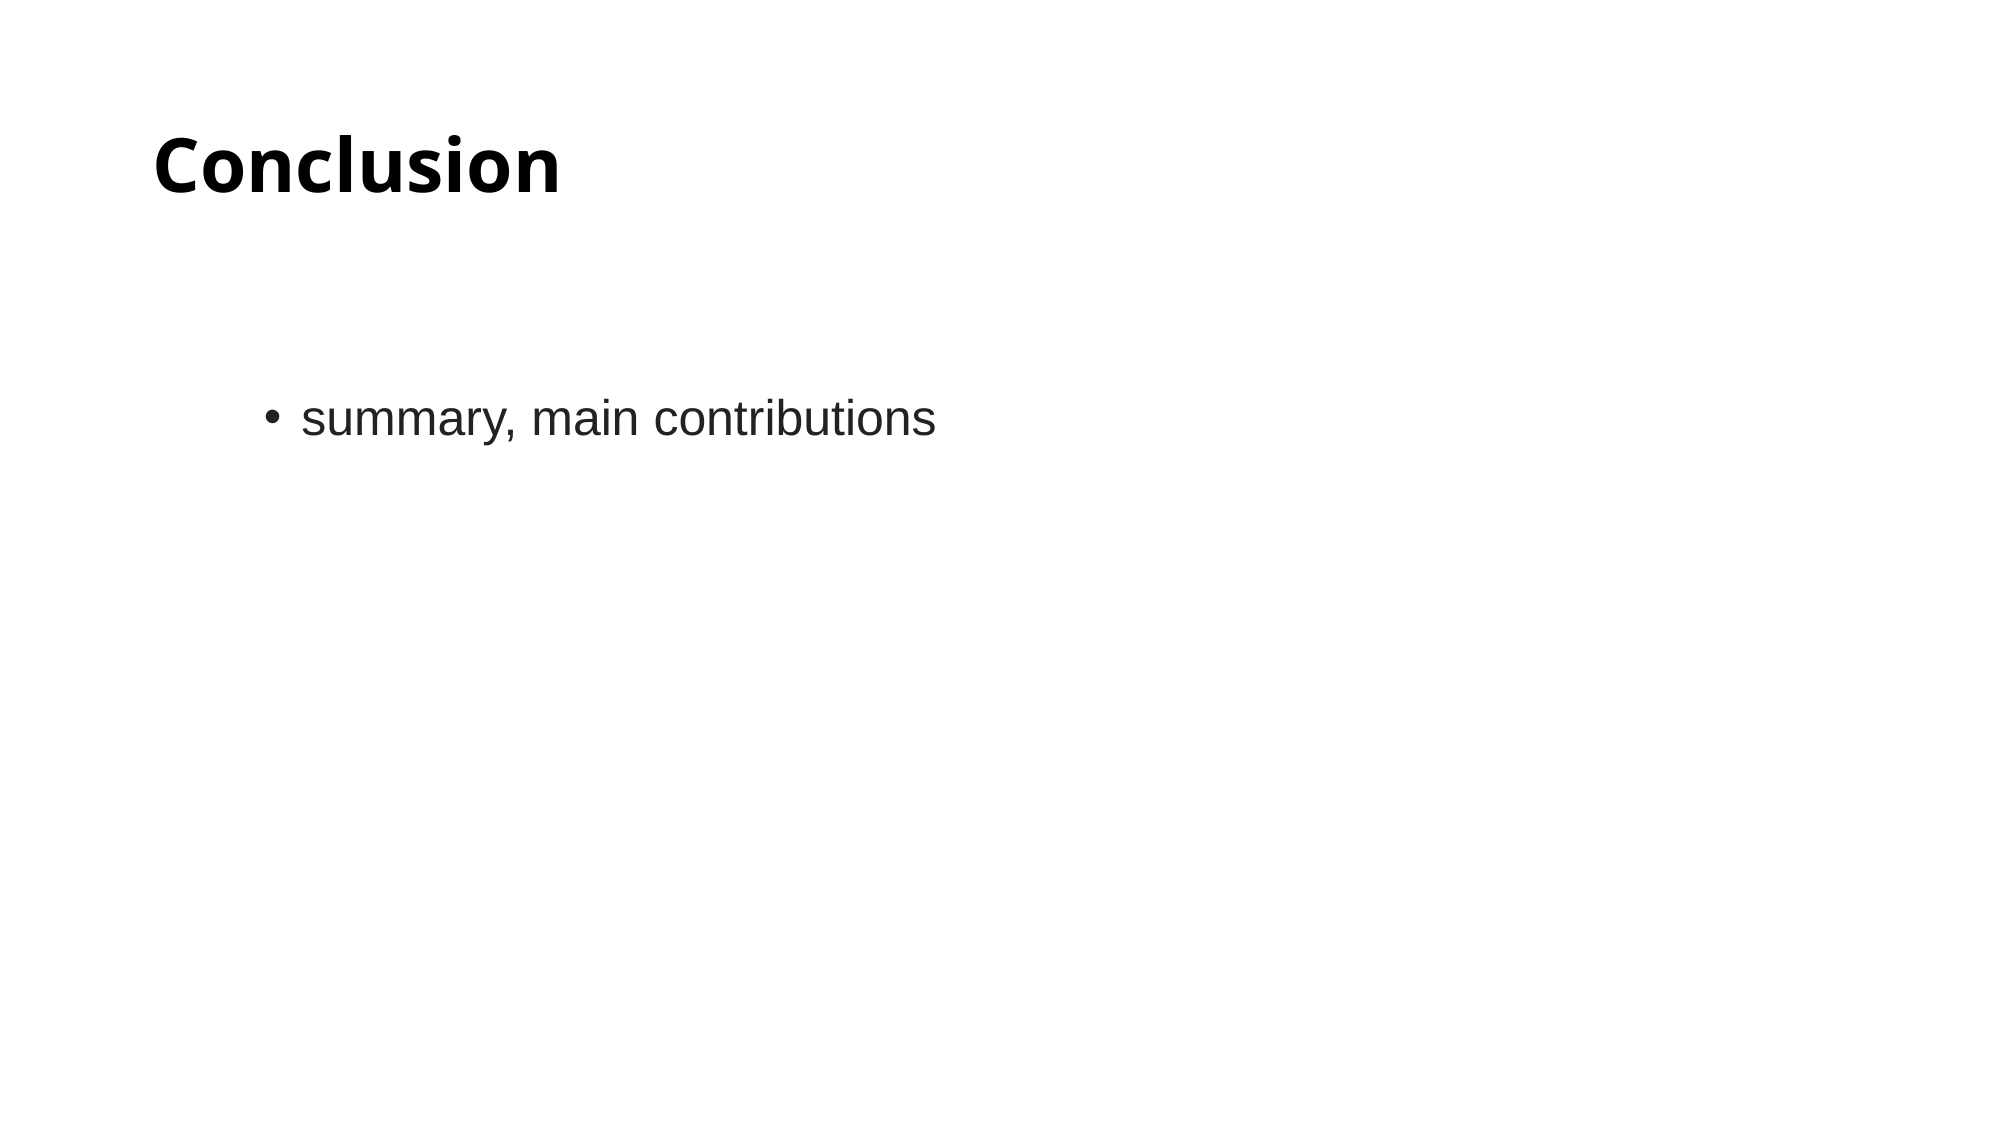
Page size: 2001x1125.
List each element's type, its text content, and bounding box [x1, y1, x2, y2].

title Conclusion [137, 59, 1863, 278]
list summary, main contributions [248, 384, 1317, 741]
